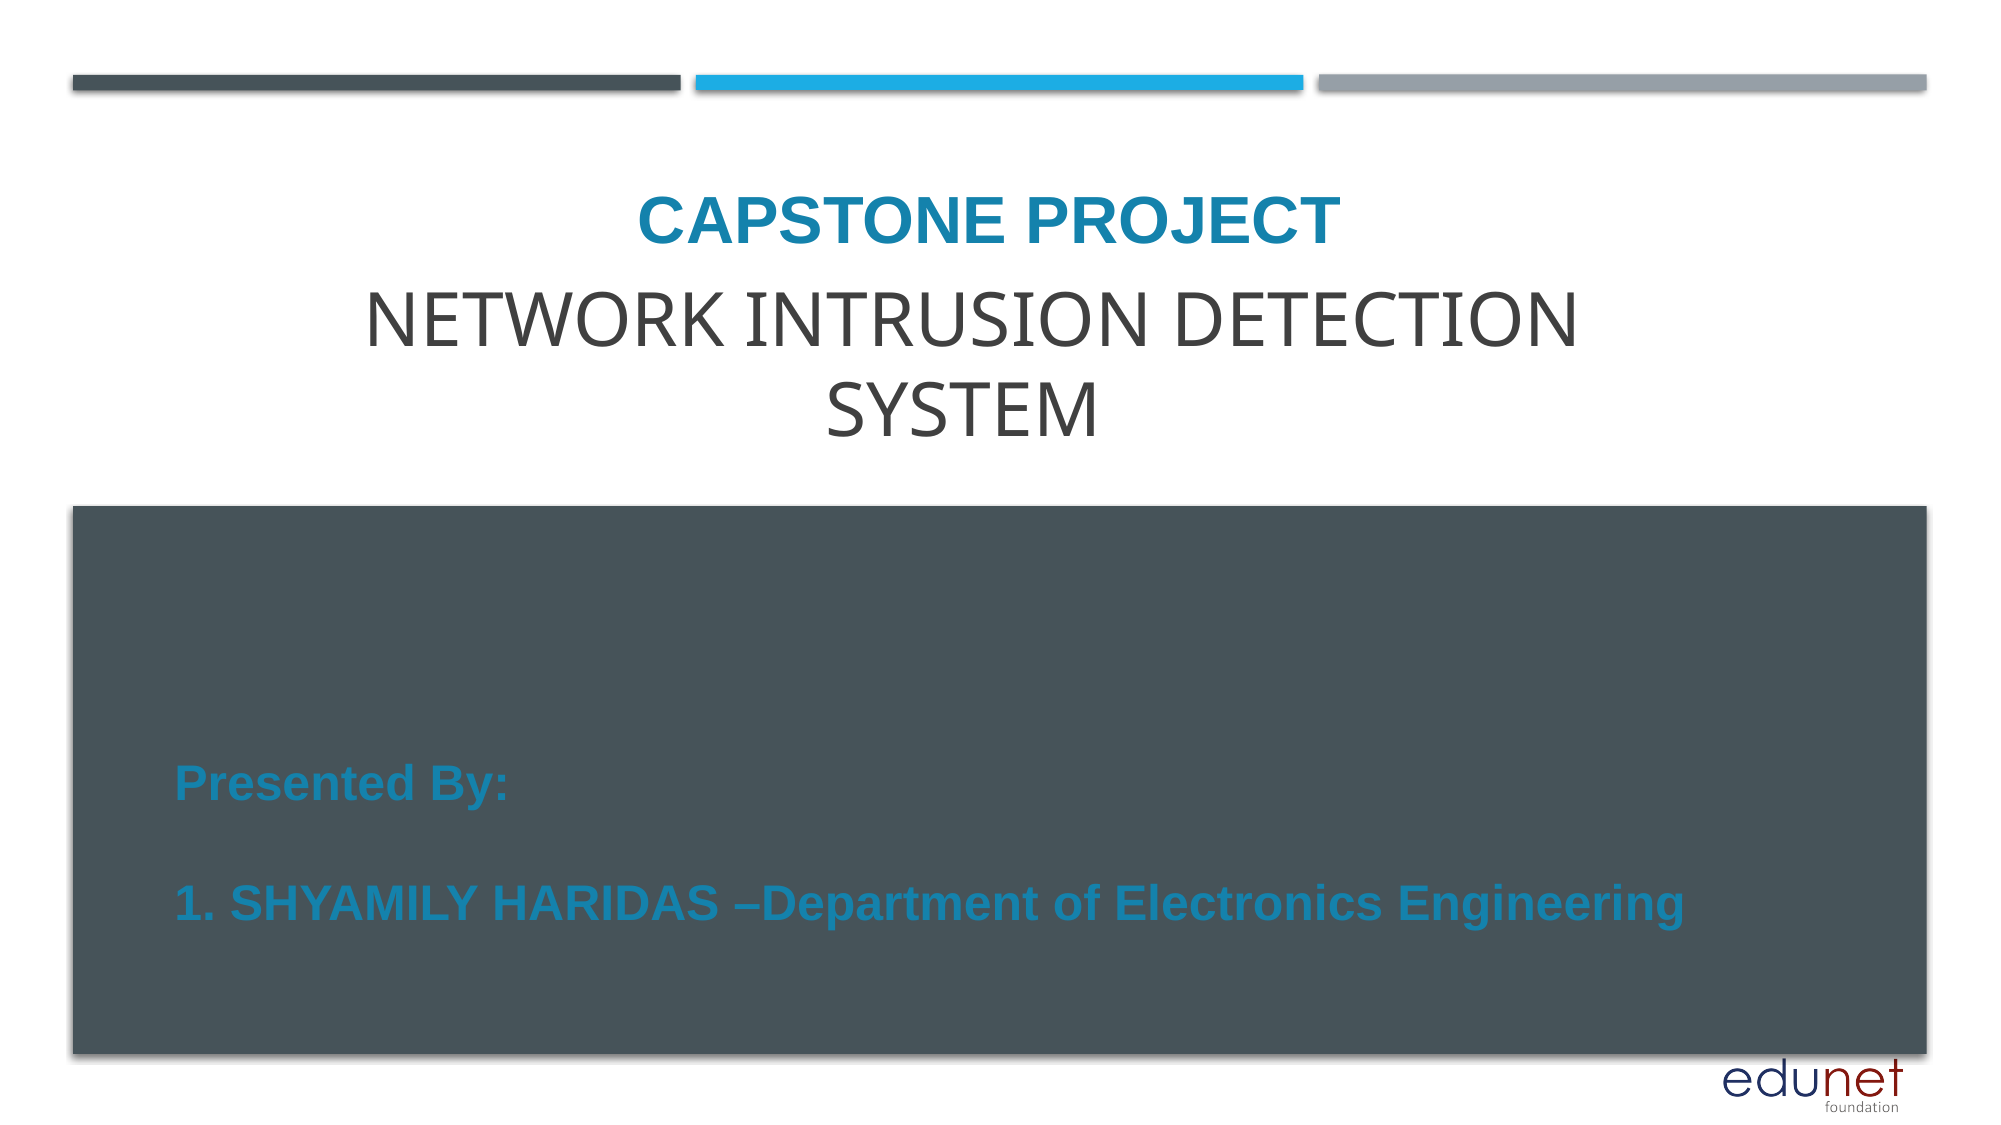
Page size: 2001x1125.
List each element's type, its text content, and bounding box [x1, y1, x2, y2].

text_box CAPSTONE PROJECT [0, 169, 2000, 265]
text_box Presented By: 1. SHYAMILY HARIDAS –Department of Electronics Engineering [159, 742, 1920, 938]
title Network Intrusion Detection SYSTEM [222, 298, 1723, 460]
picture [1719, 1056, 1905, 1116]
